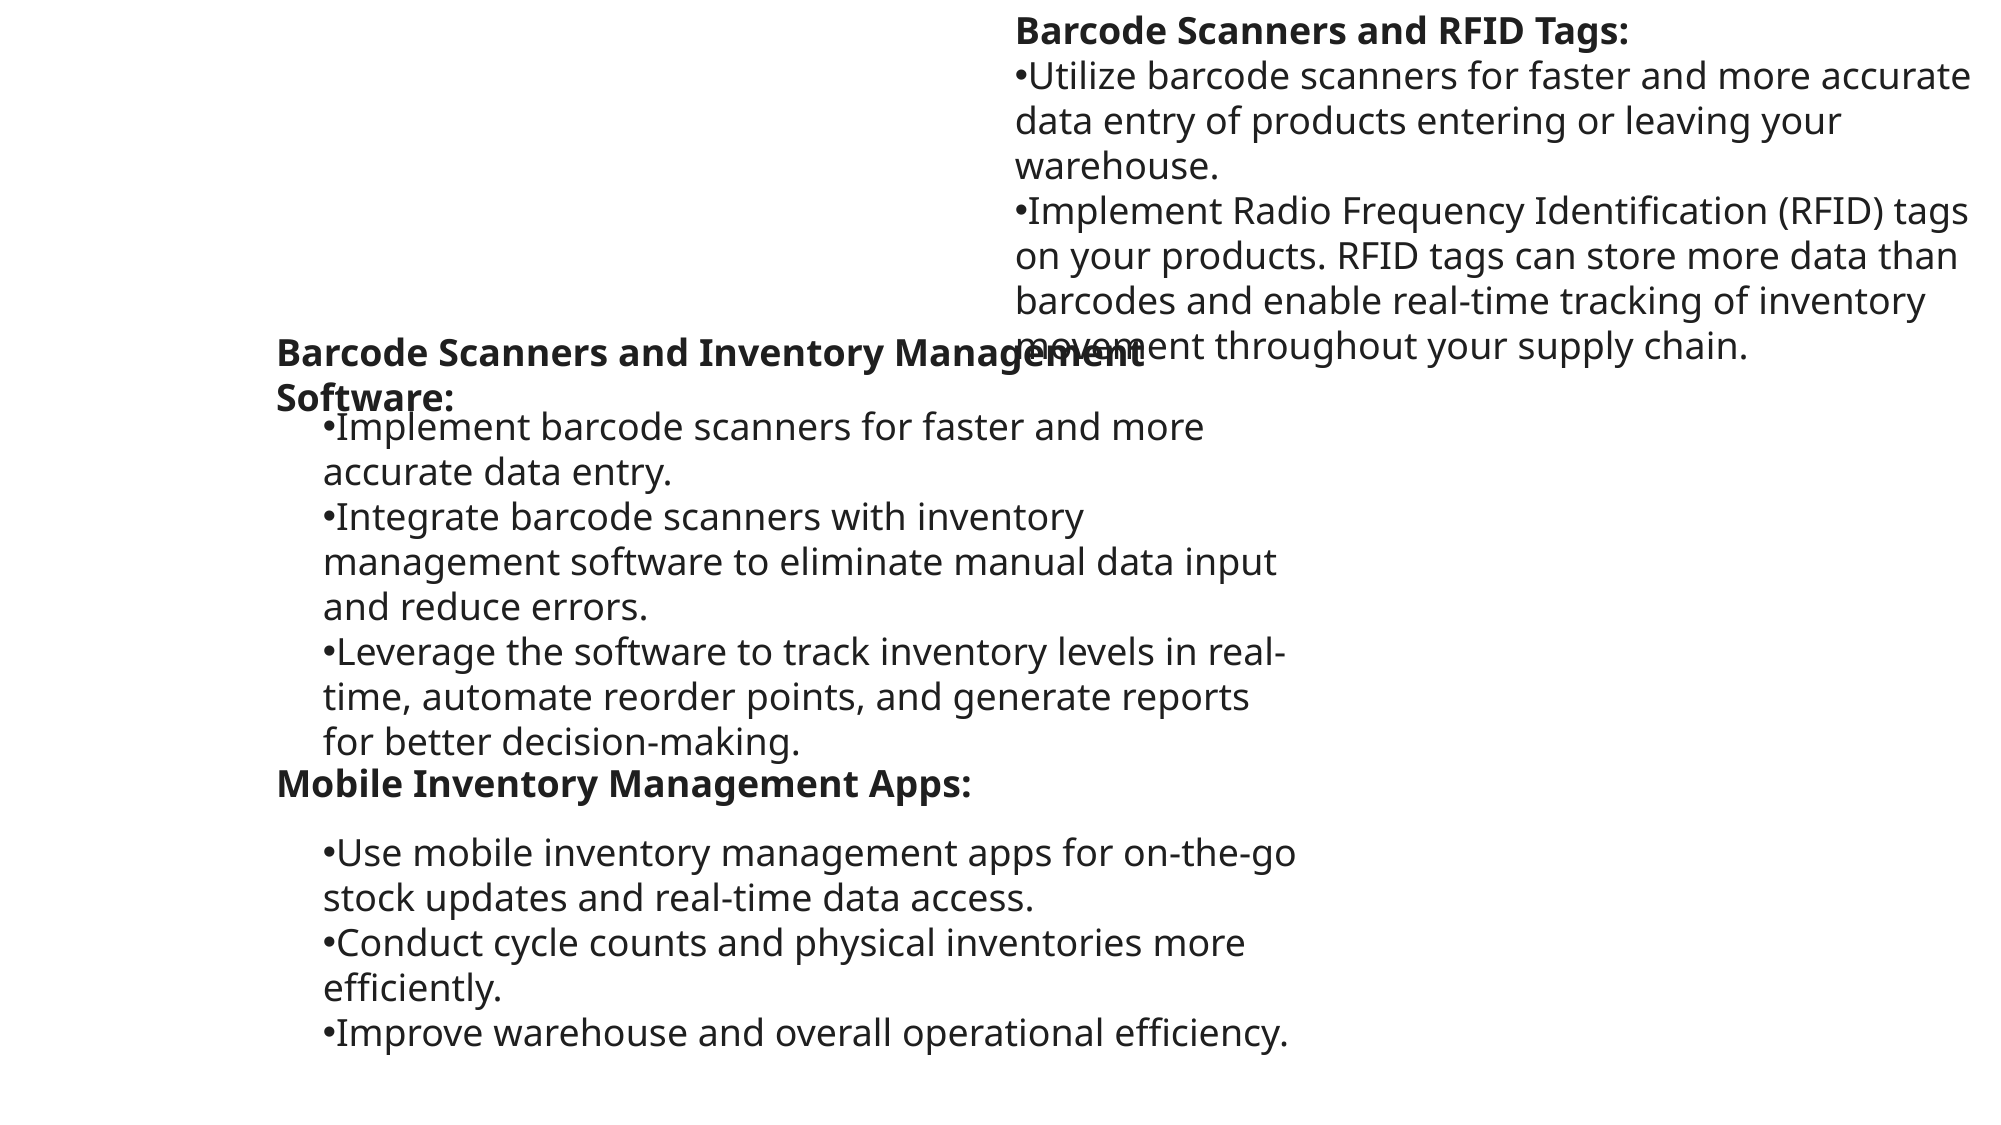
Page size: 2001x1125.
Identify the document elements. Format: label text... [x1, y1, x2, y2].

text_box Implement barcode scanners for faster and more accurate data entry. Integrate barcode scanners with inventory management software to eliminate manual data input and reduce errors. Leverage the software to track inventory levels in real-time, automate reorder points, and generate reports for better decision-making. [308, 395, 1309, 771]
text_box Barcode Scanners and RFID Tags: Utilize barcode scanners for faster and more accurate data entry of products entering or leaving your warehouse. Implement Radio Frequency Identification (RFID) tags on your products. RFID tags can store more data than barcodes and enable real-time tracking of inventory movement throughout your supply chain. [999, 0, 2000, 375]
text_box Mobile Inventory Management Apps: [261, 752, 1262, 812]
text_box Barcode Scanners and Inventory Management Software: [261, 321, 1262, 427]
text_box Use mobile inventory management apps for on-the-go stock updates and real-time data access. Conduct cycle counts and physical inventories more efficiently. Improve warehouse and overall operational efficiency. [308, 821, 1337, 1062]
